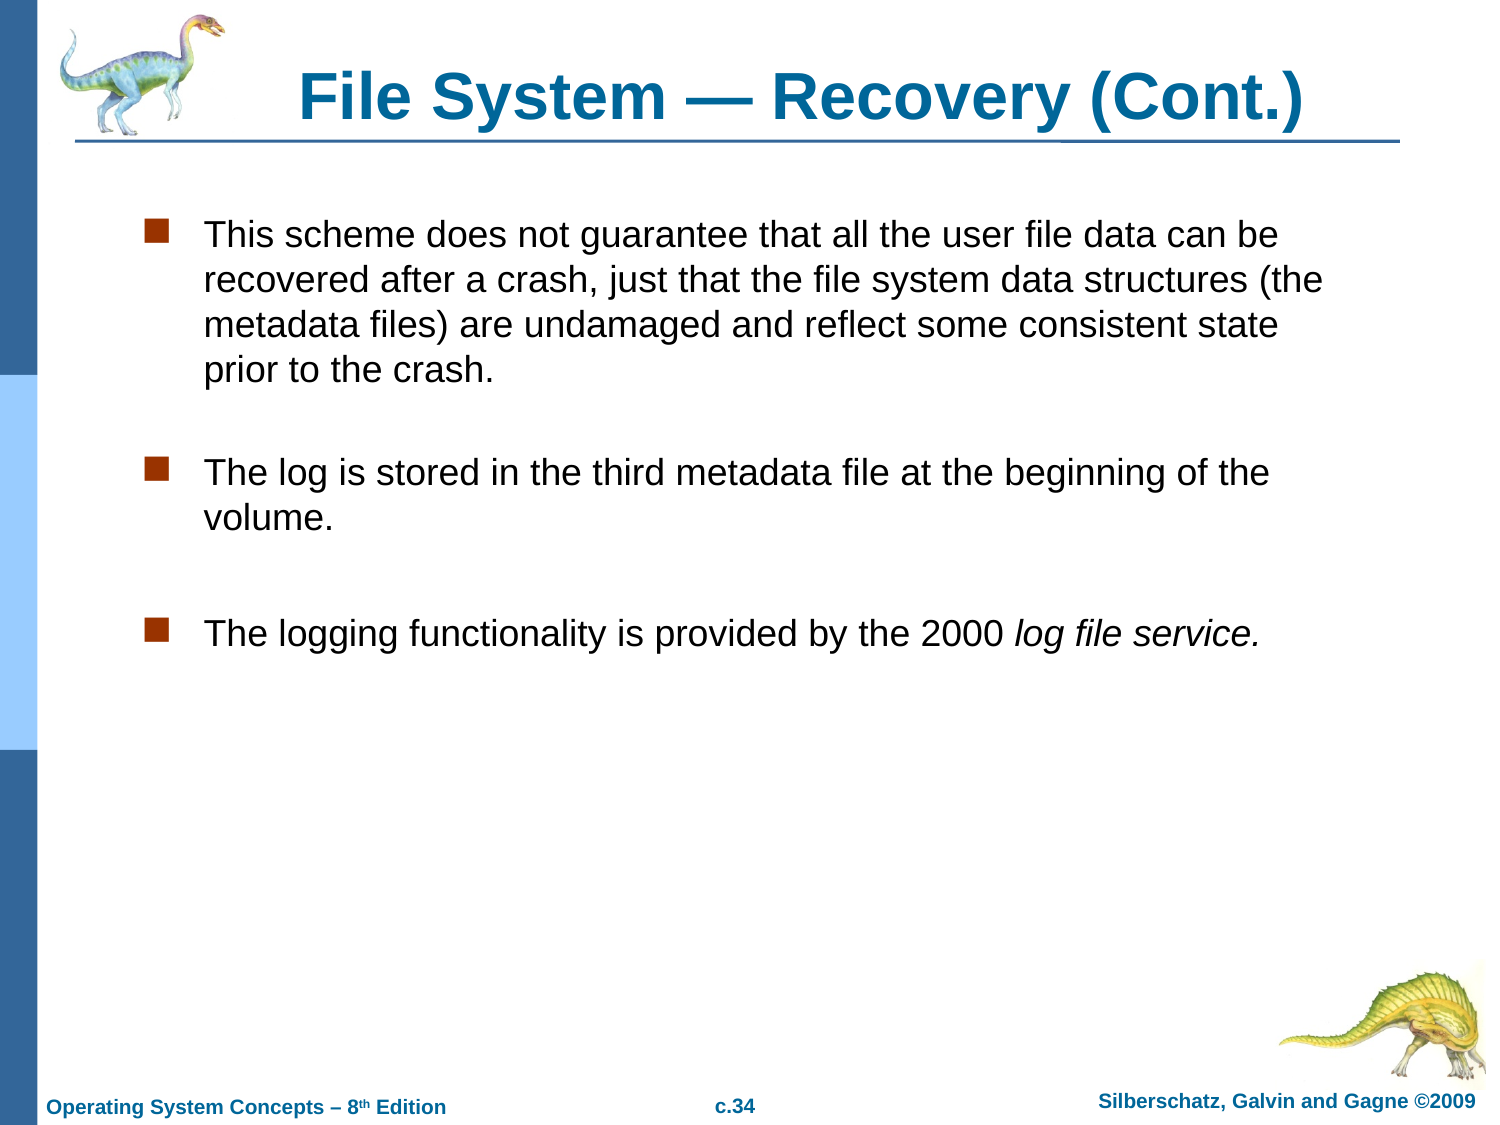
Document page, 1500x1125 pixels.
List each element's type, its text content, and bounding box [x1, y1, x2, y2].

picture [1275, 959, 1486, 1090]
list This scheme does not guarantee that all the user file data can be recovered after a crash, just that the file system data structures (the metadata files) are undamaged and reflect some consistent state prior to the crash. The log is stored in the third metadata file at the beginning of the volume. The logging functionality is provided by the 2000 log file service. [132, 202, 1371, 946]
title File System — Recovery (Cont.) [178, 45, 1426, 141]
picture [46, 0, 243, 149]
